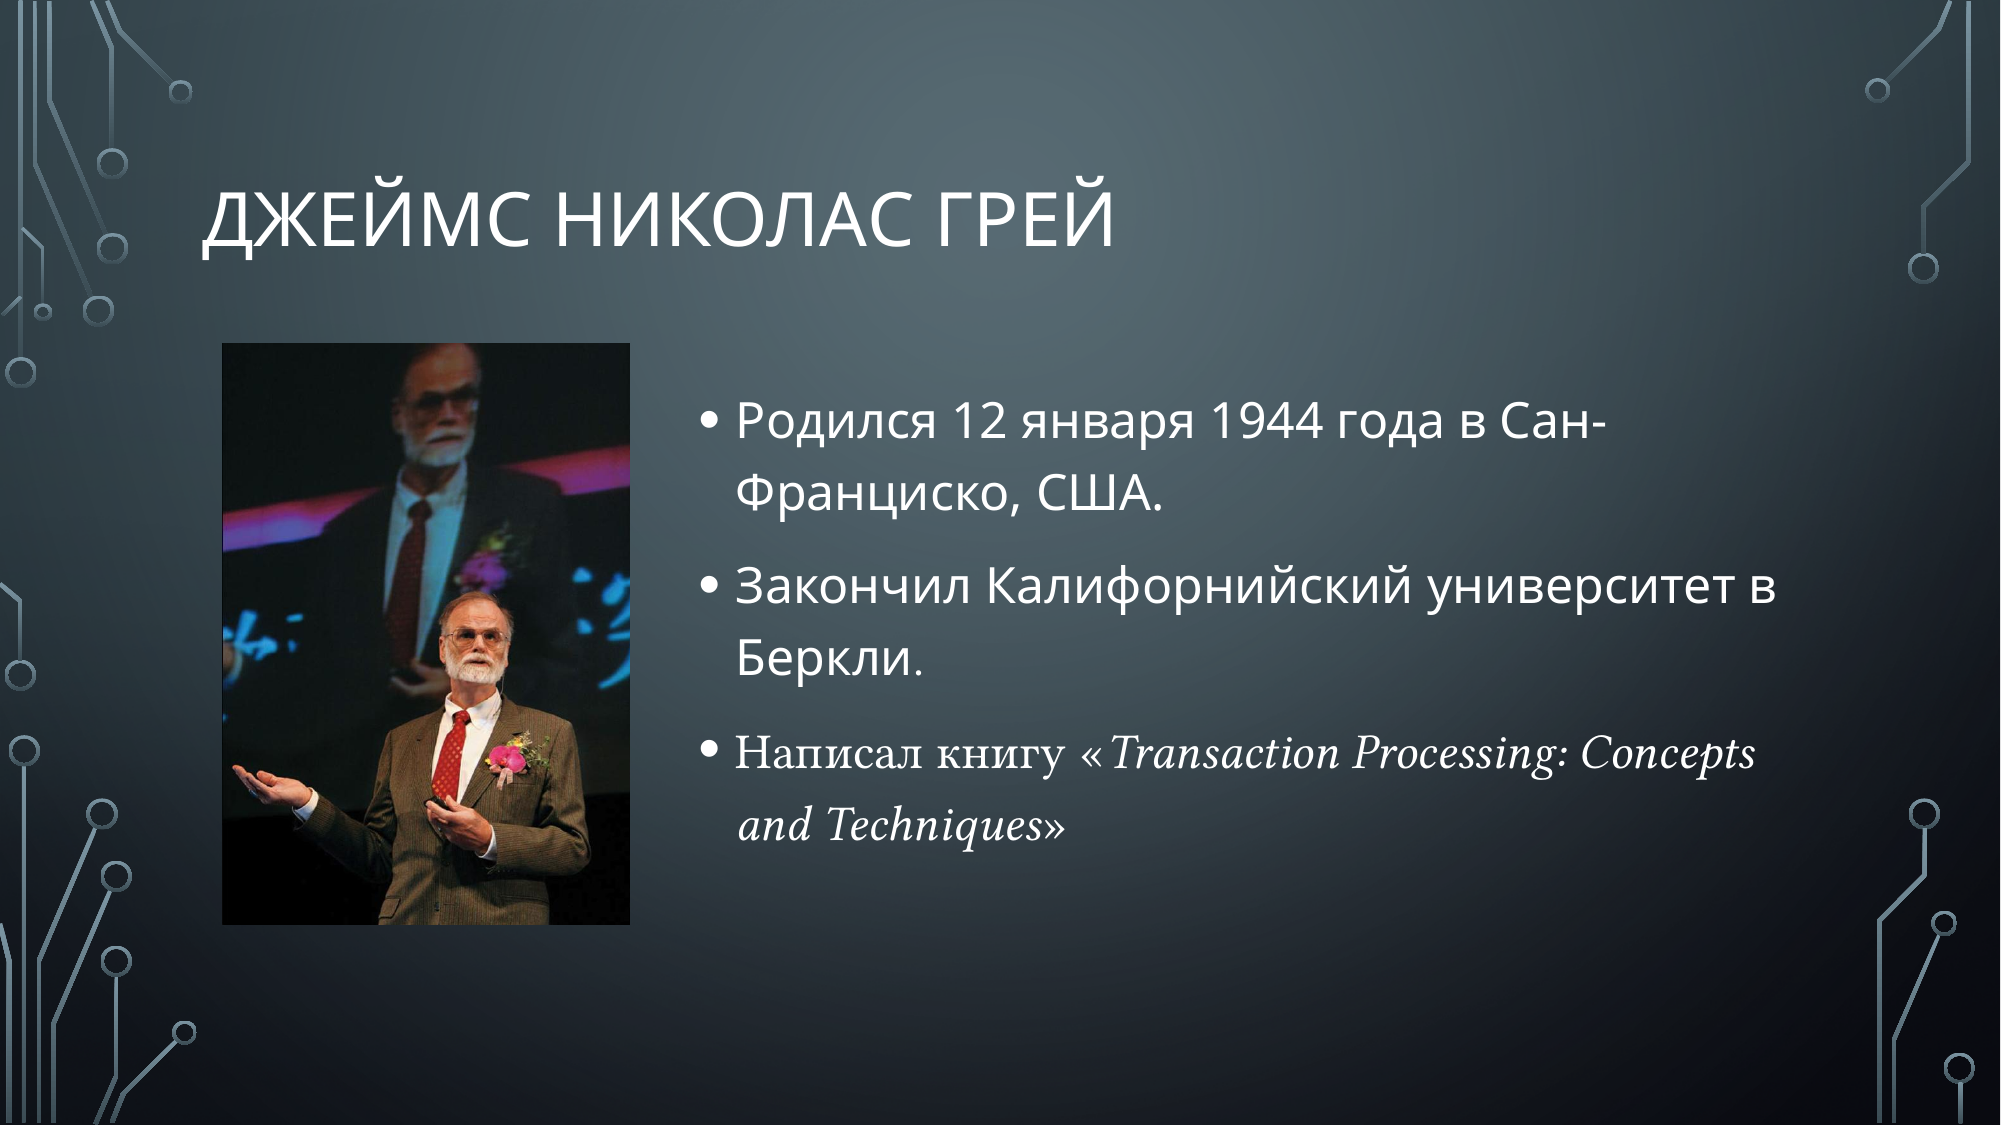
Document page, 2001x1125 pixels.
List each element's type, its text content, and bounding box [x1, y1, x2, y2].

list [222, 343, 630, 926]
list Родился 12 января 1944 года в Сан-Франциско, США. Закончил Калифорнийский университет в Беркли. Написал книгу «Transaction Processing: Concepts and Techniques» [683, 369, 1813, 950]
title Джеймс Николас Грей [187, 101, 1813, 344]
